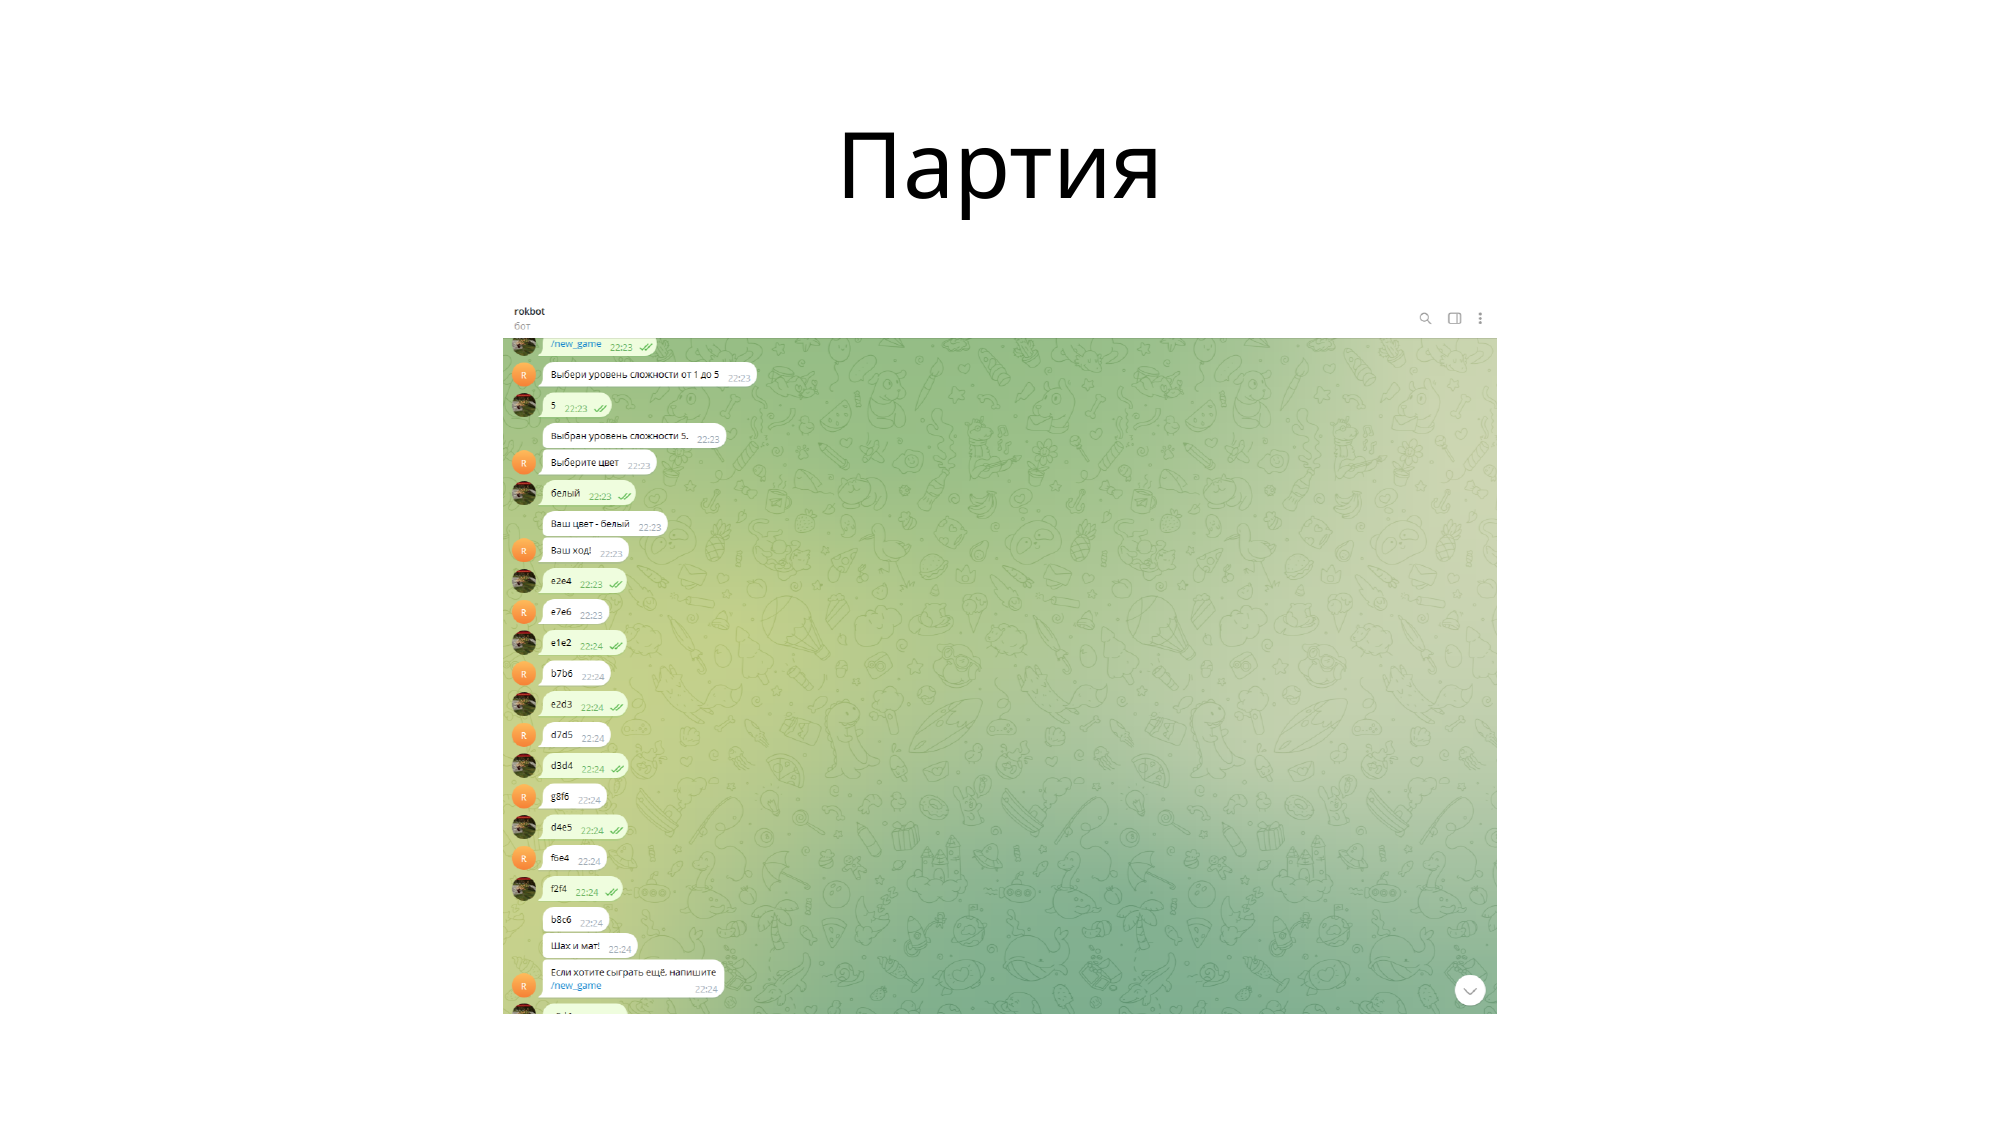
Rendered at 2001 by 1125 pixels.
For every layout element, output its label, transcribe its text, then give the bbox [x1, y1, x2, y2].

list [503, 299, 1497, 1014]
title Партия [137, 59, 1863, 278]
